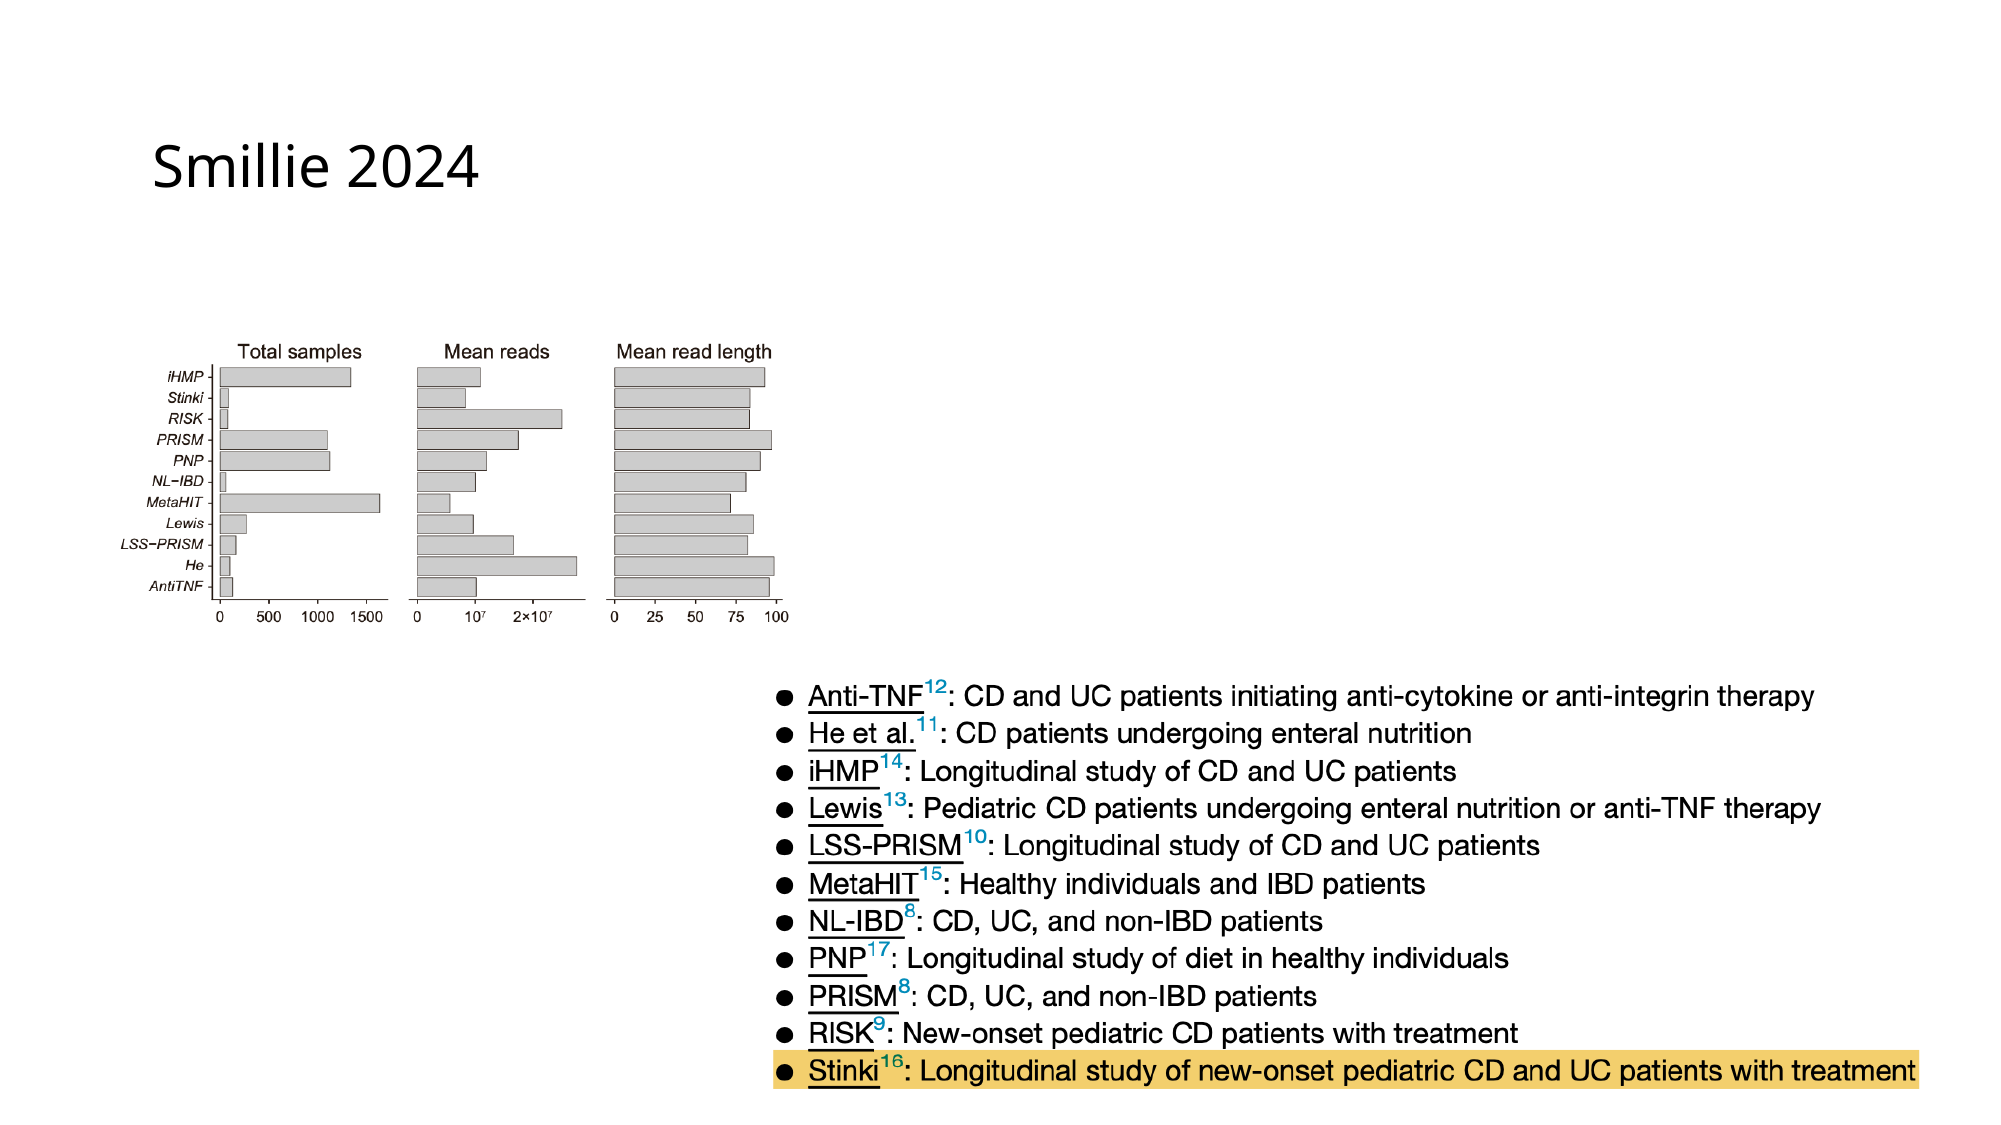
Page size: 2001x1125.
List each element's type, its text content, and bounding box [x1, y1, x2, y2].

picture [694, 649, 1970, 1101]
title Smillie 2024 [137, 59, 1863, 278]
picture [82, 325, 799, 636]
